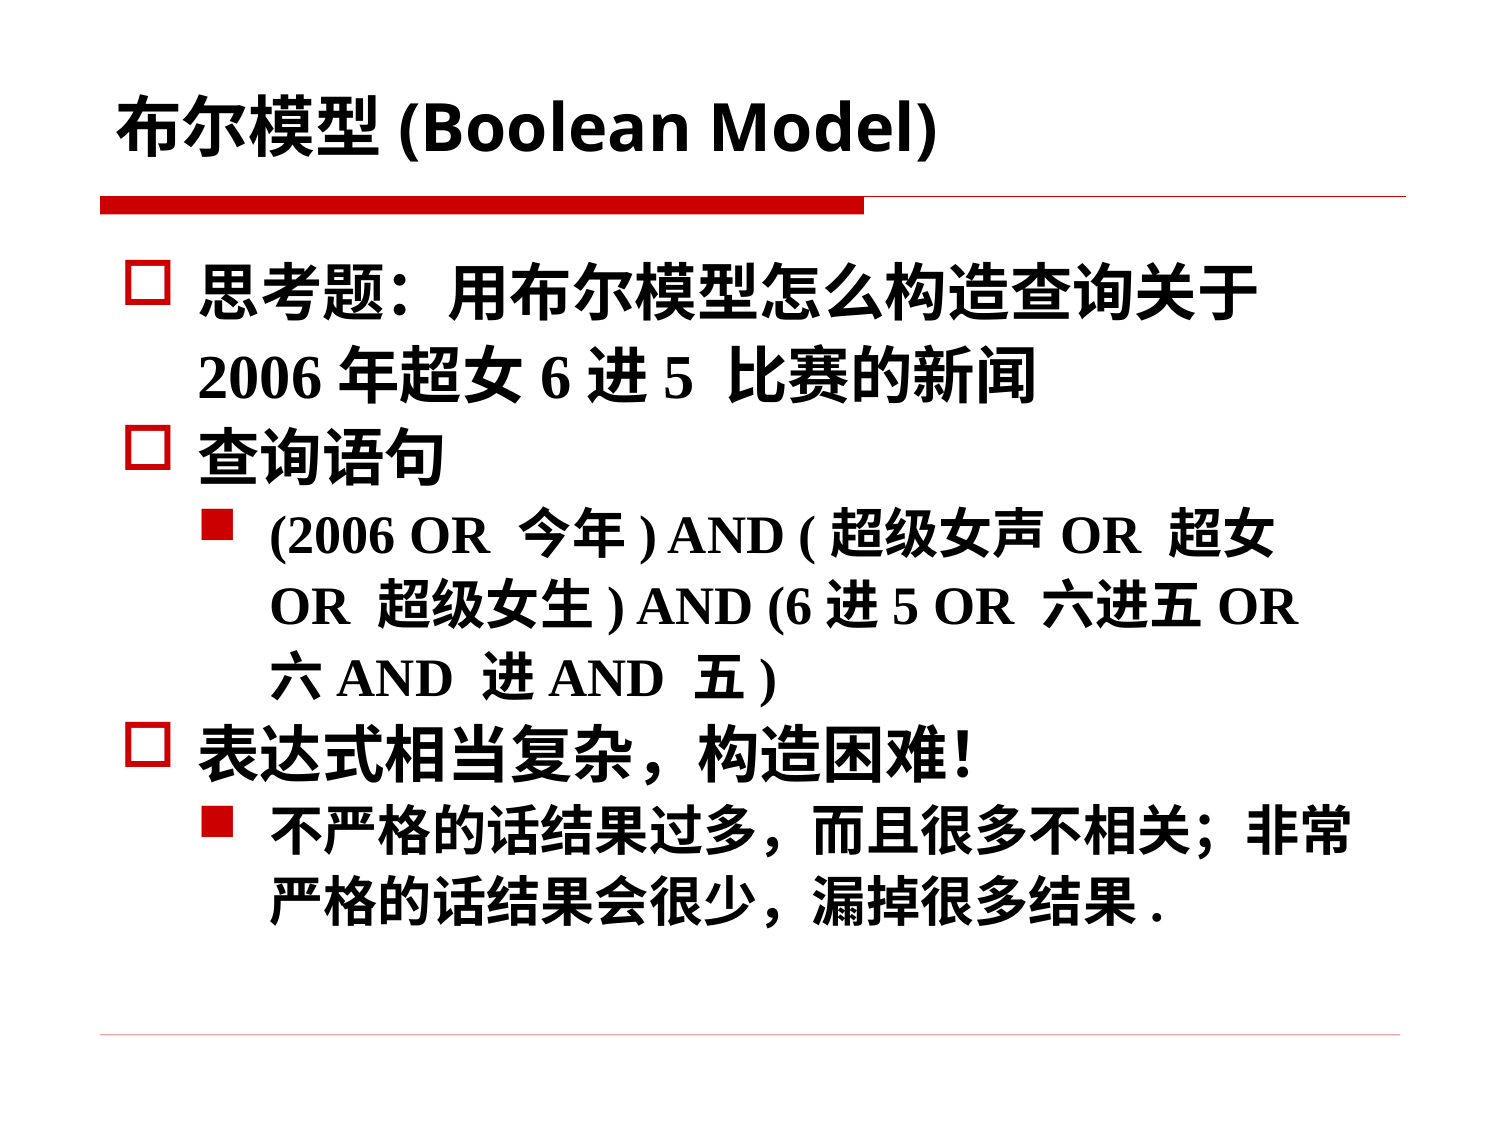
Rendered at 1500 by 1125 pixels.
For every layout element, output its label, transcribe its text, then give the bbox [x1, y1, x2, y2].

list 思考题：用布尔模型怎么构造查询关于2006年超女6进5 比赛的新闻 查询语句 (2006 OR 今年) AND (超级女声OR 超女OR 超级女生) AND (6进5 OR 六进五OR 六AND 进AND 五) 表达式相当复杂，构造困难！ 不严格的话结果过多，而且很多不相关；非常严格的话结果会很少，漏掉很多结果. [105, 238, 1383, 1047]
title 布尔模型(Boolean Model) [100, 62, 1419, 173]
